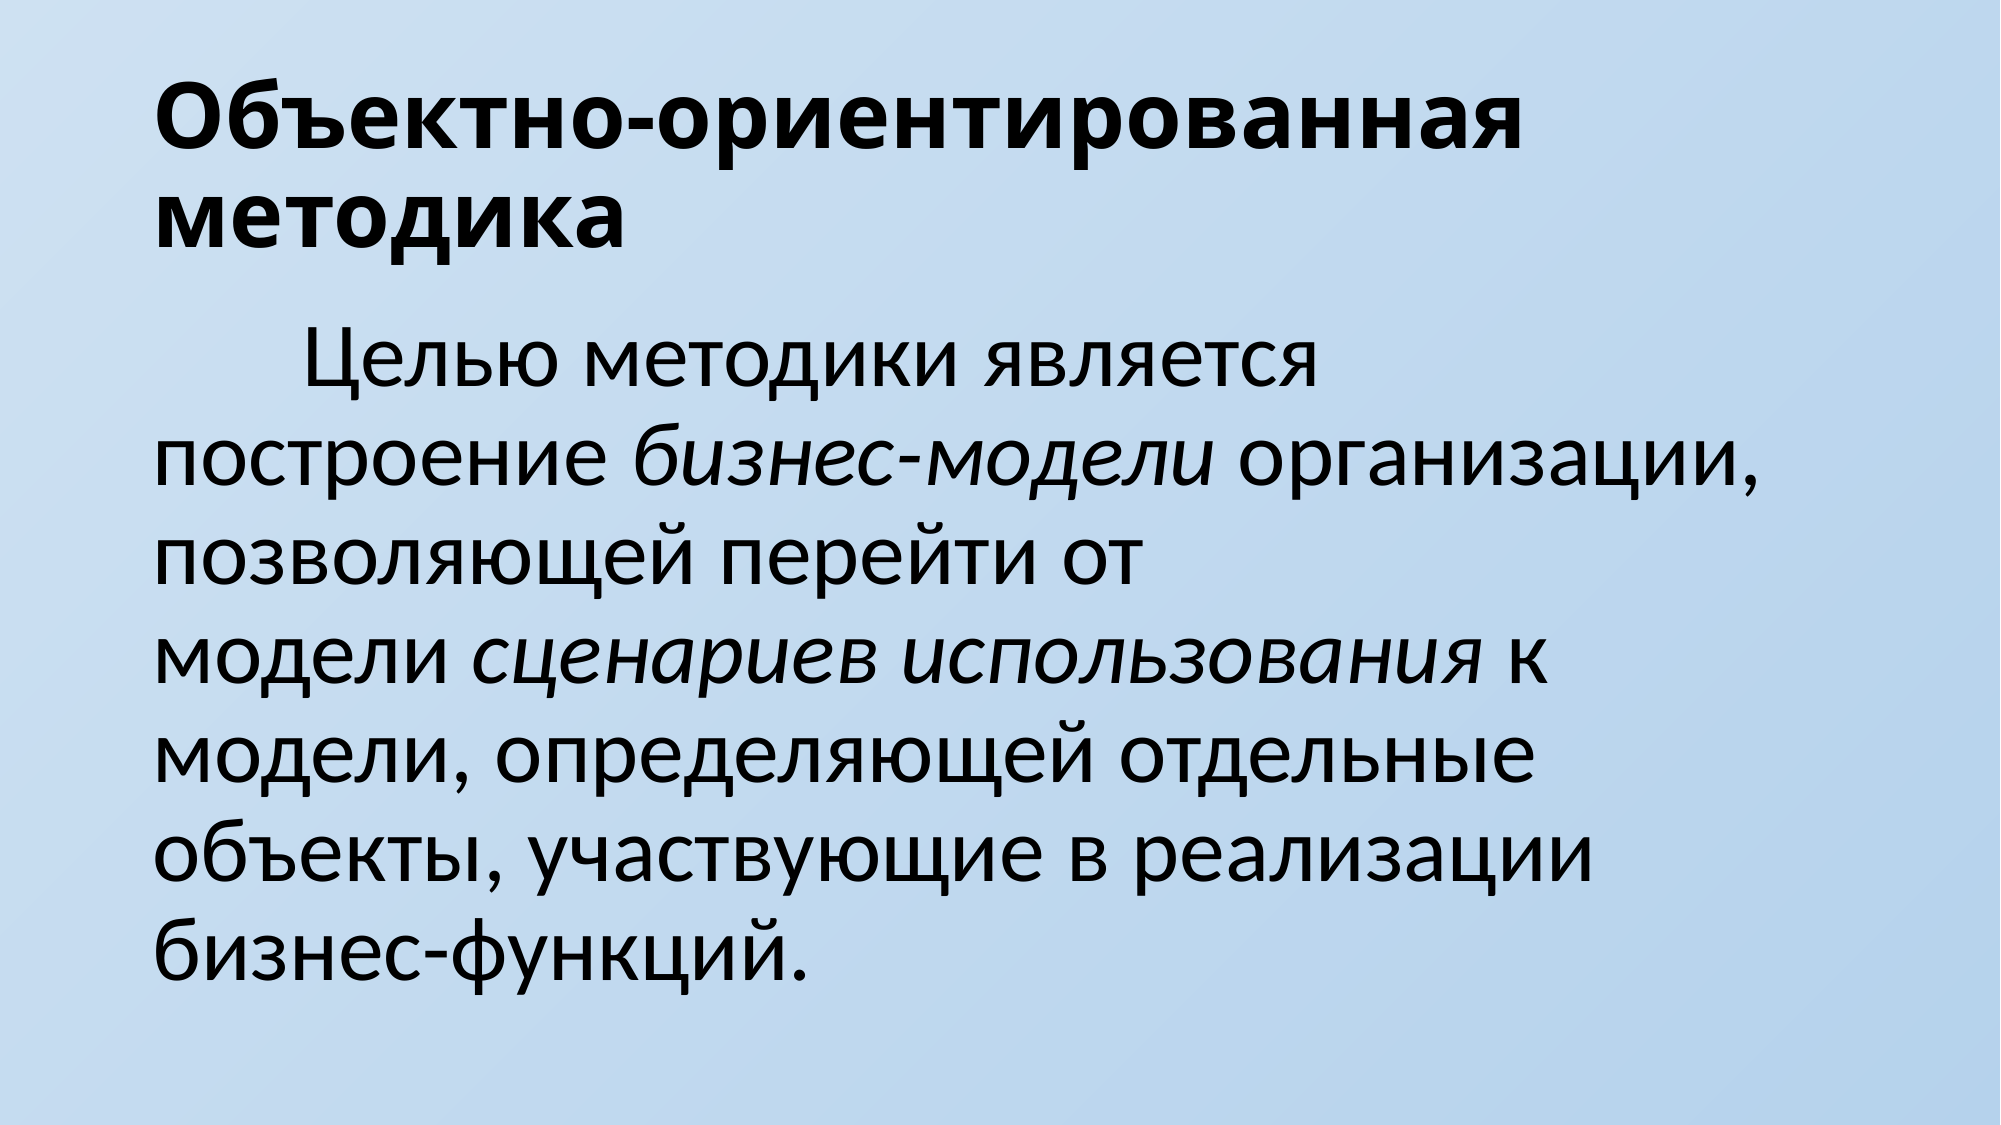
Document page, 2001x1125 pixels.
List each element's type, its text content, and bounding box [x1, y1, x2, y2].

title Объектно-ориентированная методика [137, 59, 1863, 278]
list Целью методики является построение бизнес-модели организации, позволяющей перейти от модели сценариев использования к модели, определяющей отдельные объекты, участвующие в реализации бизнес-функций. [137, 299, 1863, 1095]
